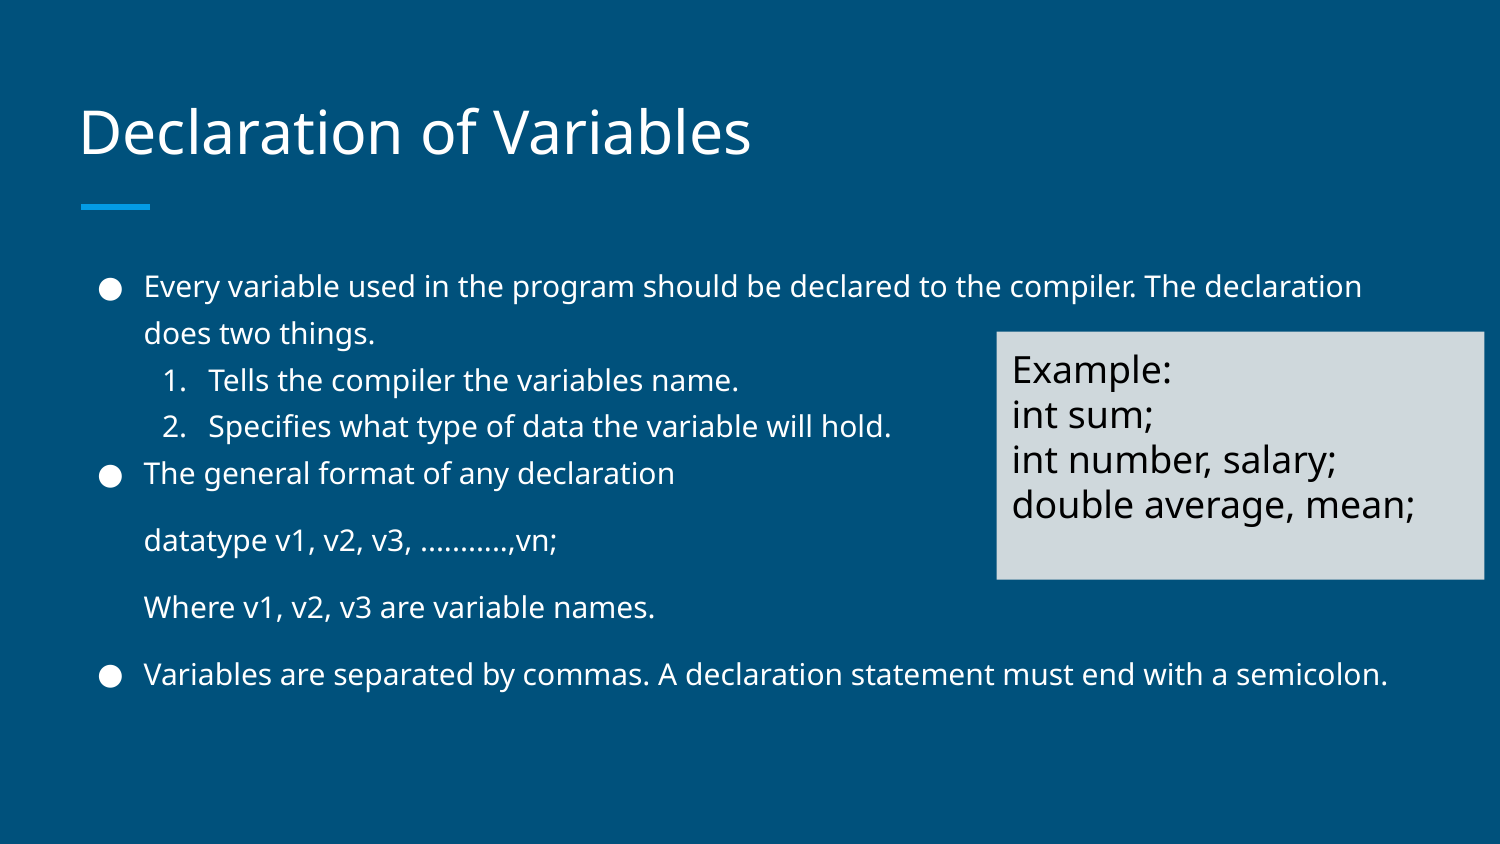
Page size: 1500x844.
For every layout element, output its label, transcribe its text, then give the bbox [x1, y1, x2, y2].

list Every variable used in the program should be declared to the compiler. The declaration does two things. Tells the compiler the variables name. Specifies what type of data the variable will hold. The general format of any declaration datatype v1, v2, v3, ...........,vn; Where v1, v2, v3 are variable names. Variables are separated by commas. A declaration statement must end with a semicolon. [63, 244, 1437, 750]
title Declaration of Variables [63, 75, 1437, 188]
text_box Example: int sum; int number, salary; double average, mean; [996, 331, 1485, 580]
